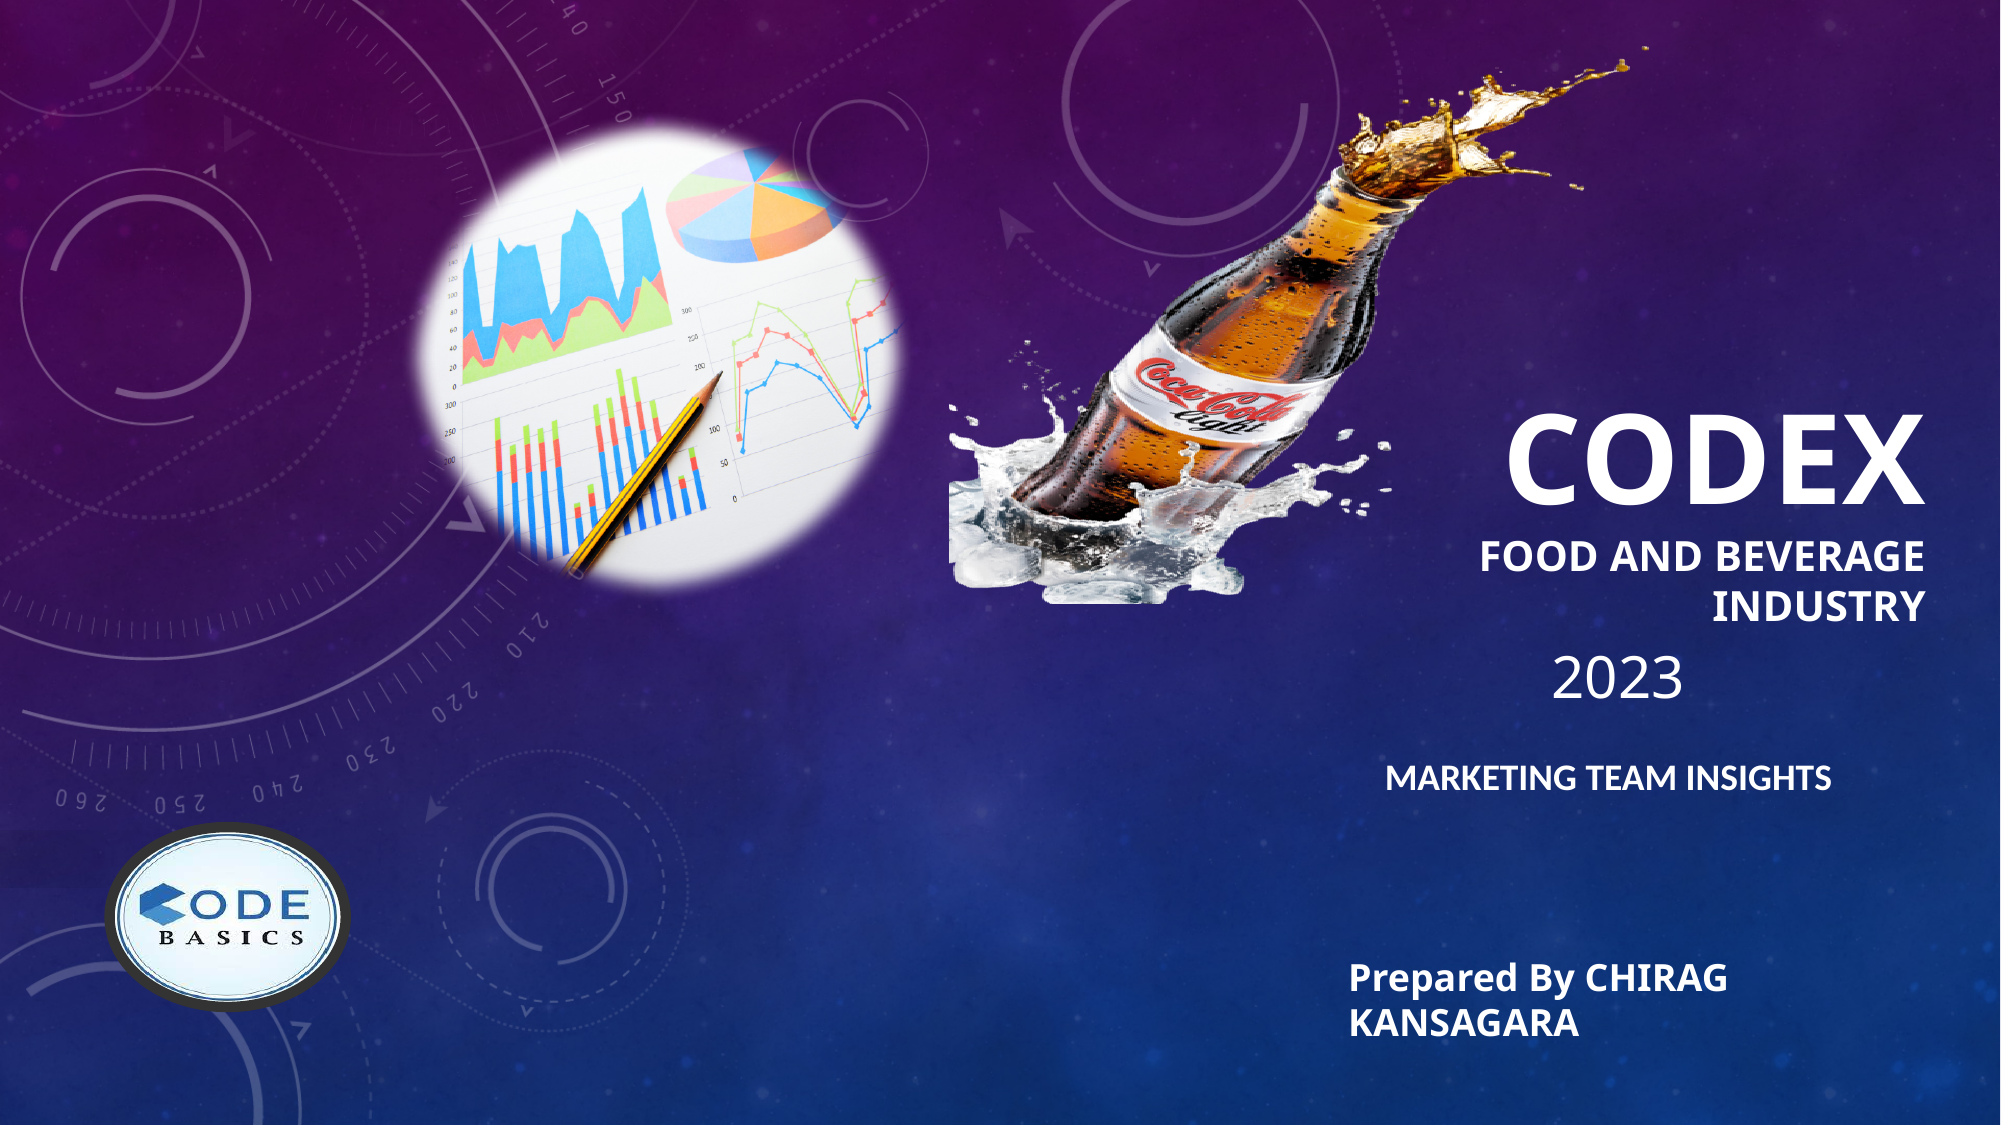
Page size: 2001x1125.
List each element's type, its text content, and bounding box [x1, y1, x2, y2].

title Codex Food and Beverage Industry [1279, 352, 1941, 638]
text_box 2023 [1537, 632, 1848, 718]
text_box Prepared By CHIRAG KANSAGARA [1333, 946, 1975, 1052]
subtitle Marketing Team insights [399, 745, 1848, 876]
picture [0, 0, 2001, 1125]
